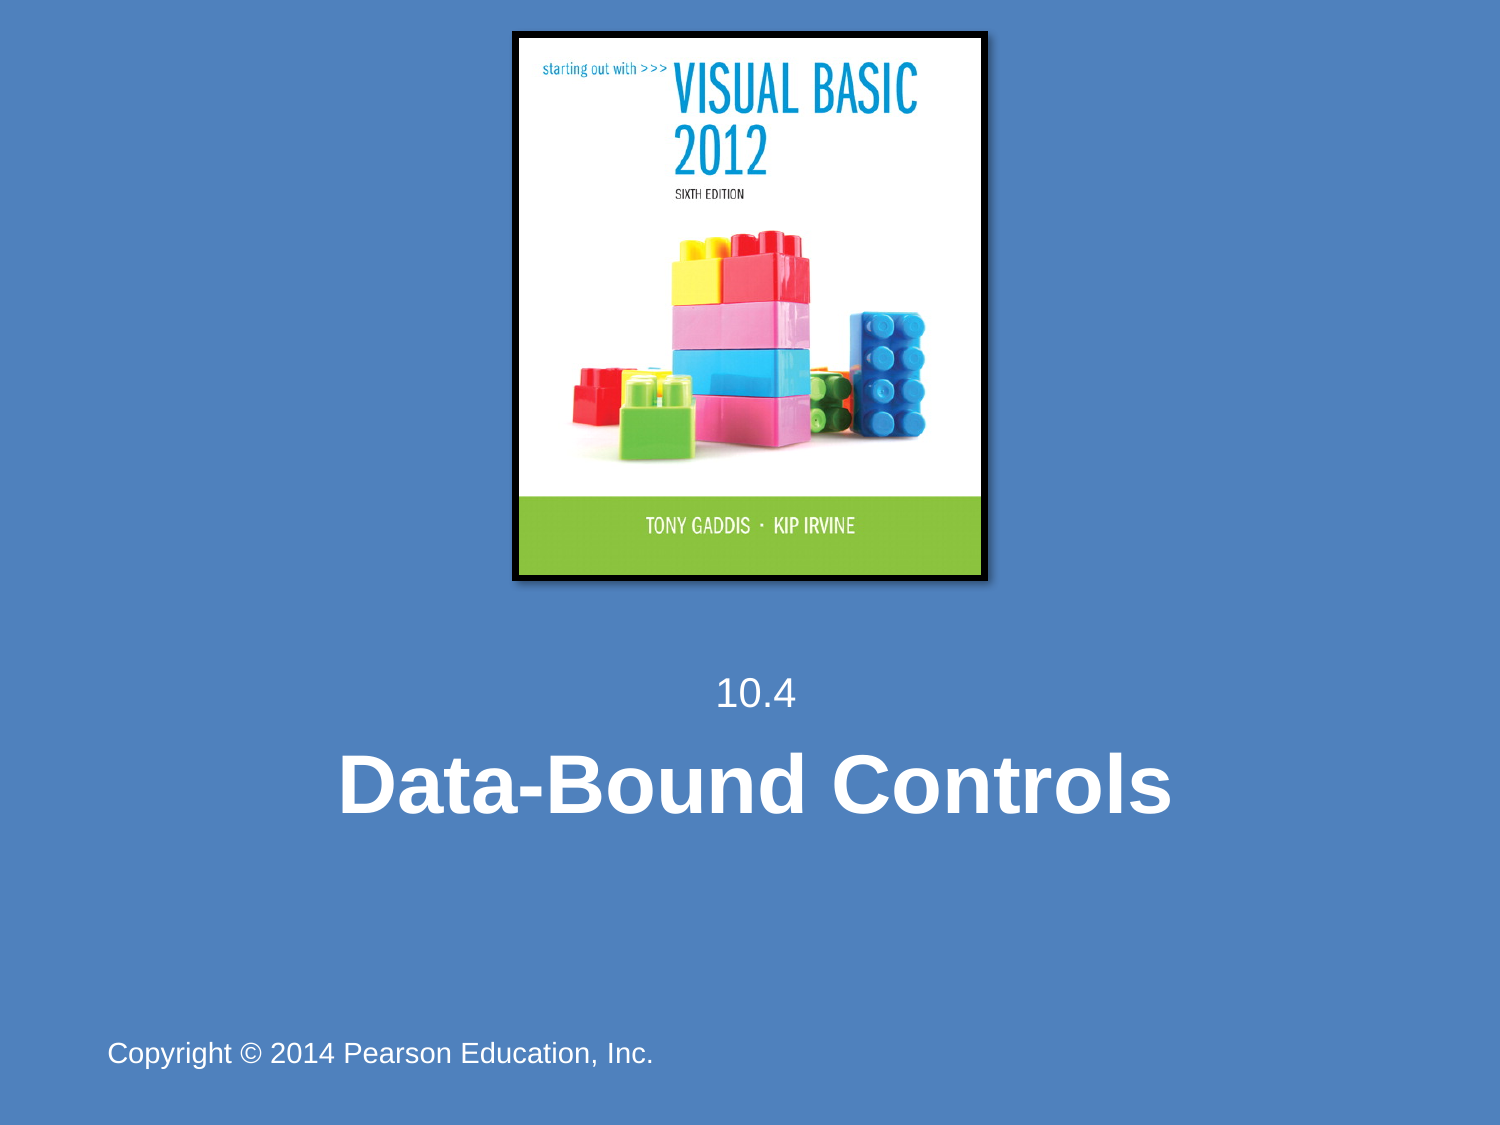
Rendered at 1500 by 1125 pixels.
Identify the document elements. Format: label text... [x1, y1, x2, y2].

picture [519, 38, 981, 575]
title Data-Bound Controls [118, 723, 1394, 947]
list 10.4 [118, 587, 1394, 723]
